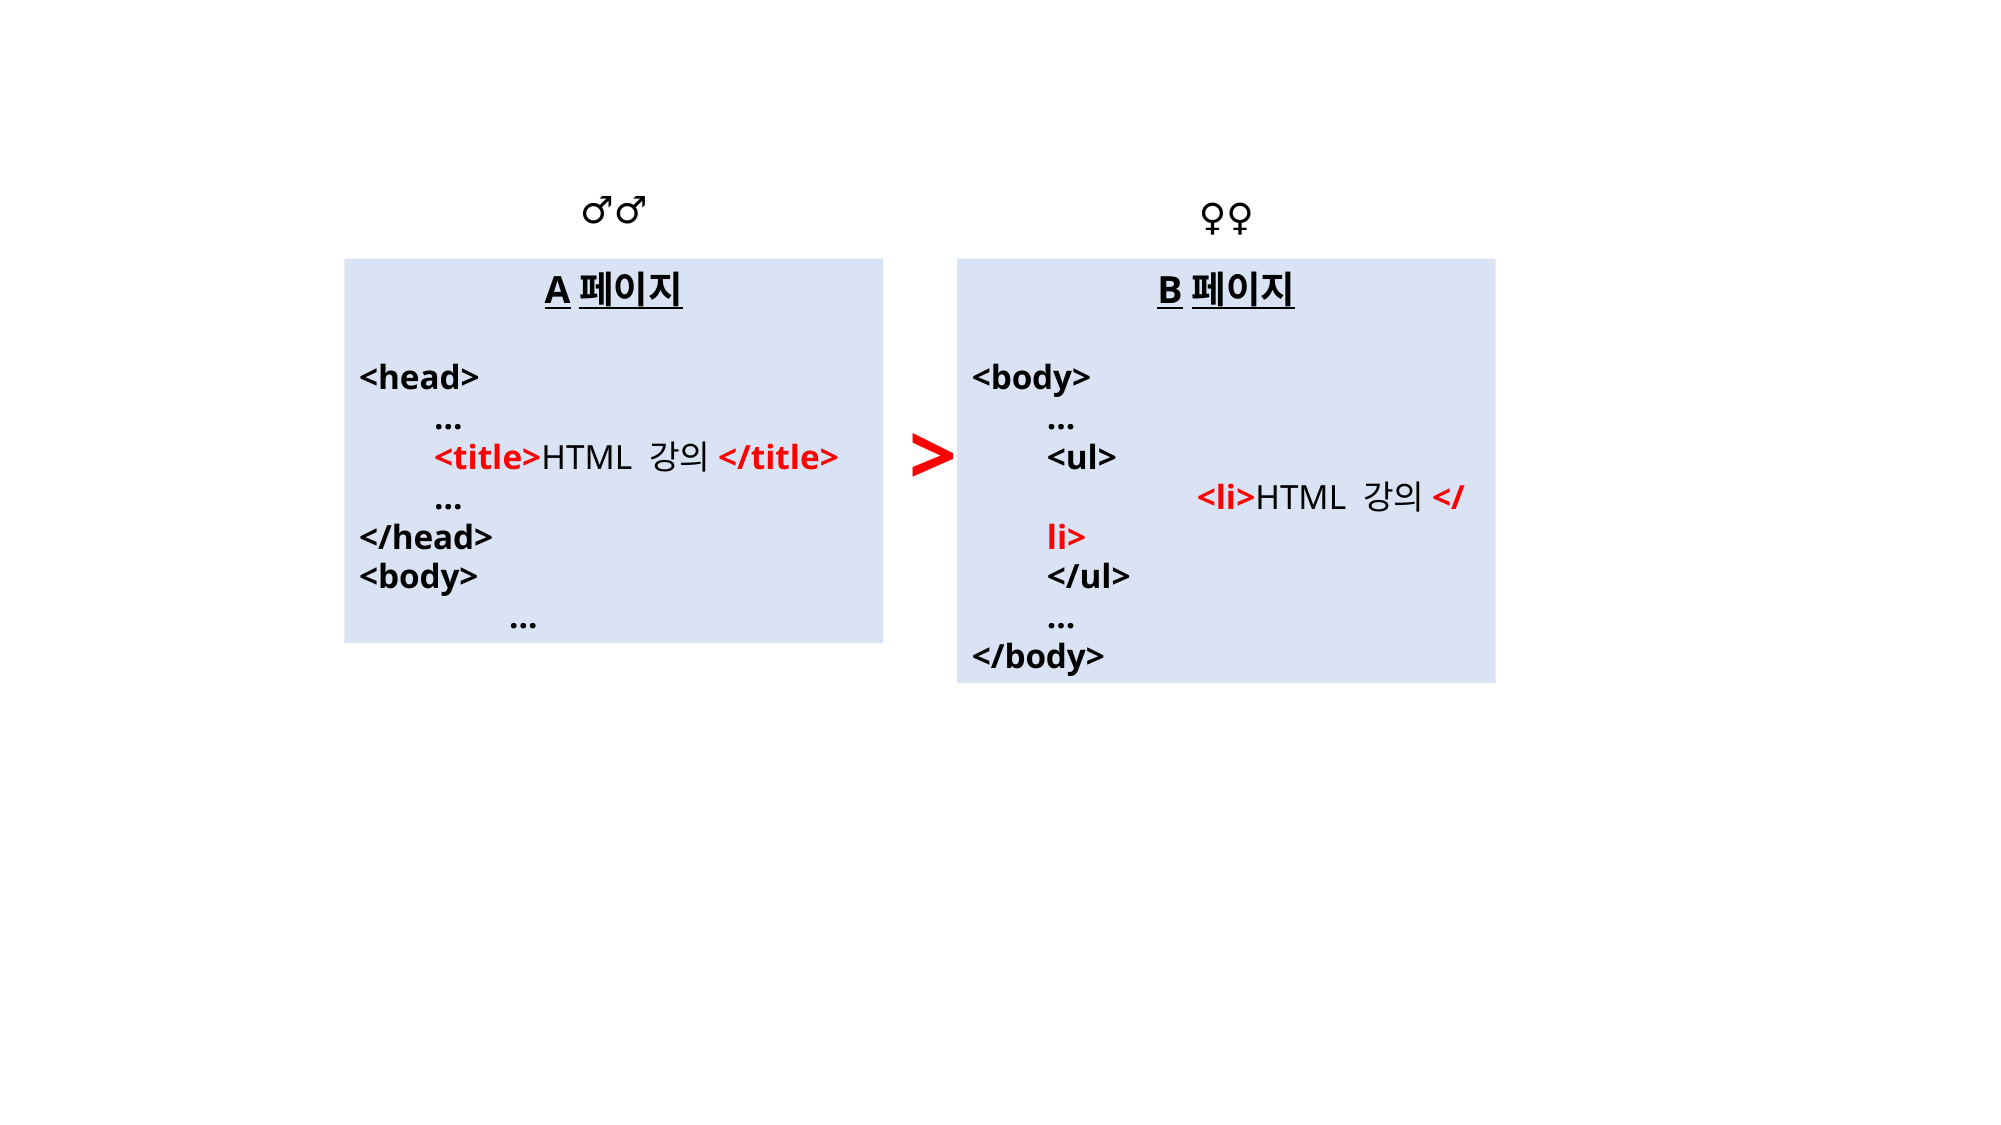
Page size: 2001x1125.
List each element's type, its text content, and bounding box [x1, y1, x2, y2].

text_box A페이지 <head> … <title>HTML 강의</title> … </head> <body> … [344, 258, 884, 643]
text_box 🙅‍♀️ [1166, 185, 1287, 246]
text_box 🙆‍♂️ [553, 178, 674, 239]
text_box B페이지 <body> … <ul> <li>HTML 강의</li> </ul> … </body> [957, 258, 1496, 683]
text_box > [895, 395, 945, 510]
